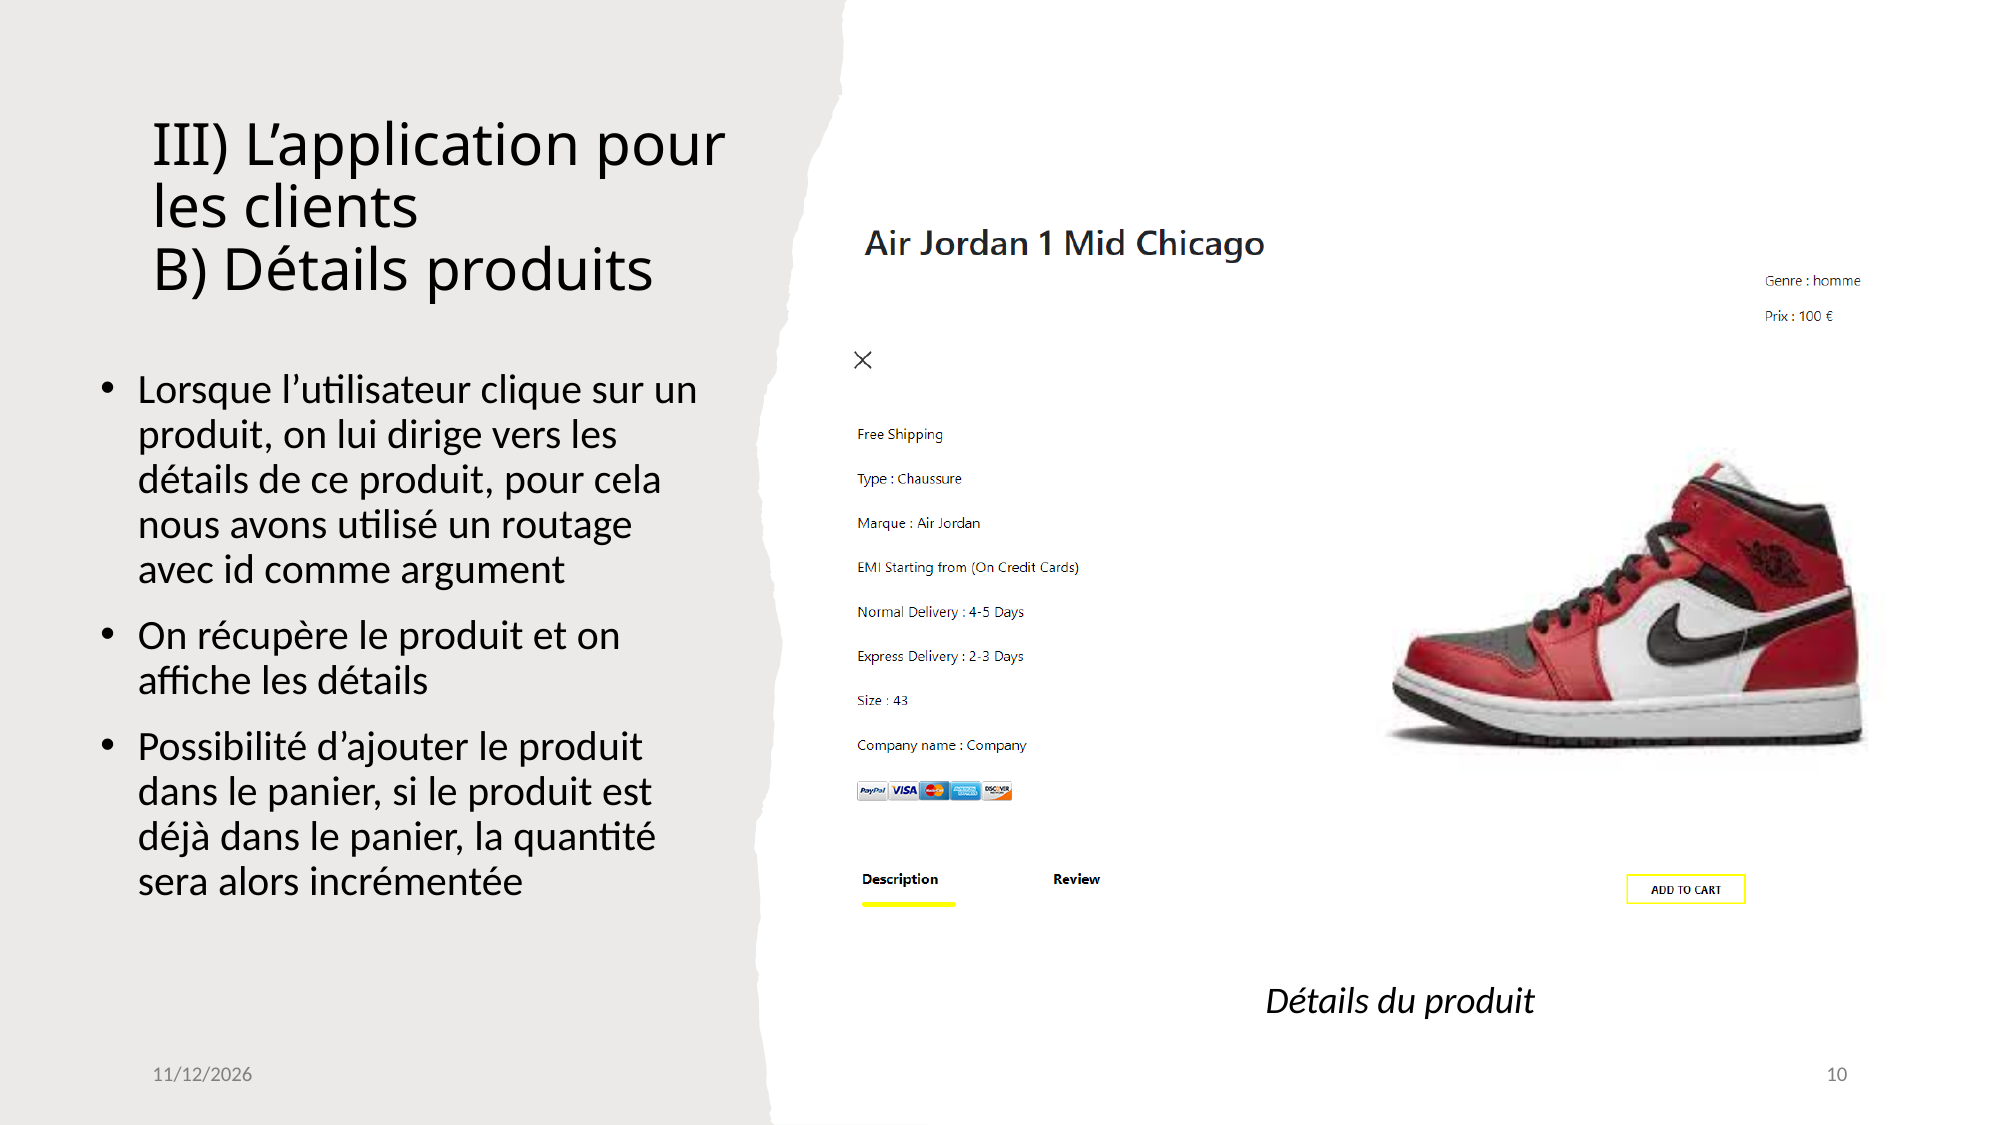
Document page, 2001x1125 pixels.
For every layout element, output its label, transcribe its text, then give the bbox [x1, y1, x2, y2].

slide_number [137, 1042, 588, 1103]
text_box [0, 0, 929, 1125]
text_box [756, 0, 2000, 1125]
list Lorsque l’utilisateur clique sur un produit, on lui dirige vers les détails de ce produit, pour cela nous avons utilisé un routage avec id comme argument On récupère le produit et on affiche les détails Possibilité d’ajouter le produit dans le panier, si le produit est déjà dans le panier, la quantité sera alors incrémentée [85, 359, 714, 999]
title III) L’application pour les clients B) Détails produits [137, 99, 751, 319]
text_box Détails du produit [1037, 968, 1763, 1028]
slide_number 10 [1412, 1042, 1863, 1103]
picture [824, 191, 1977, 934]
